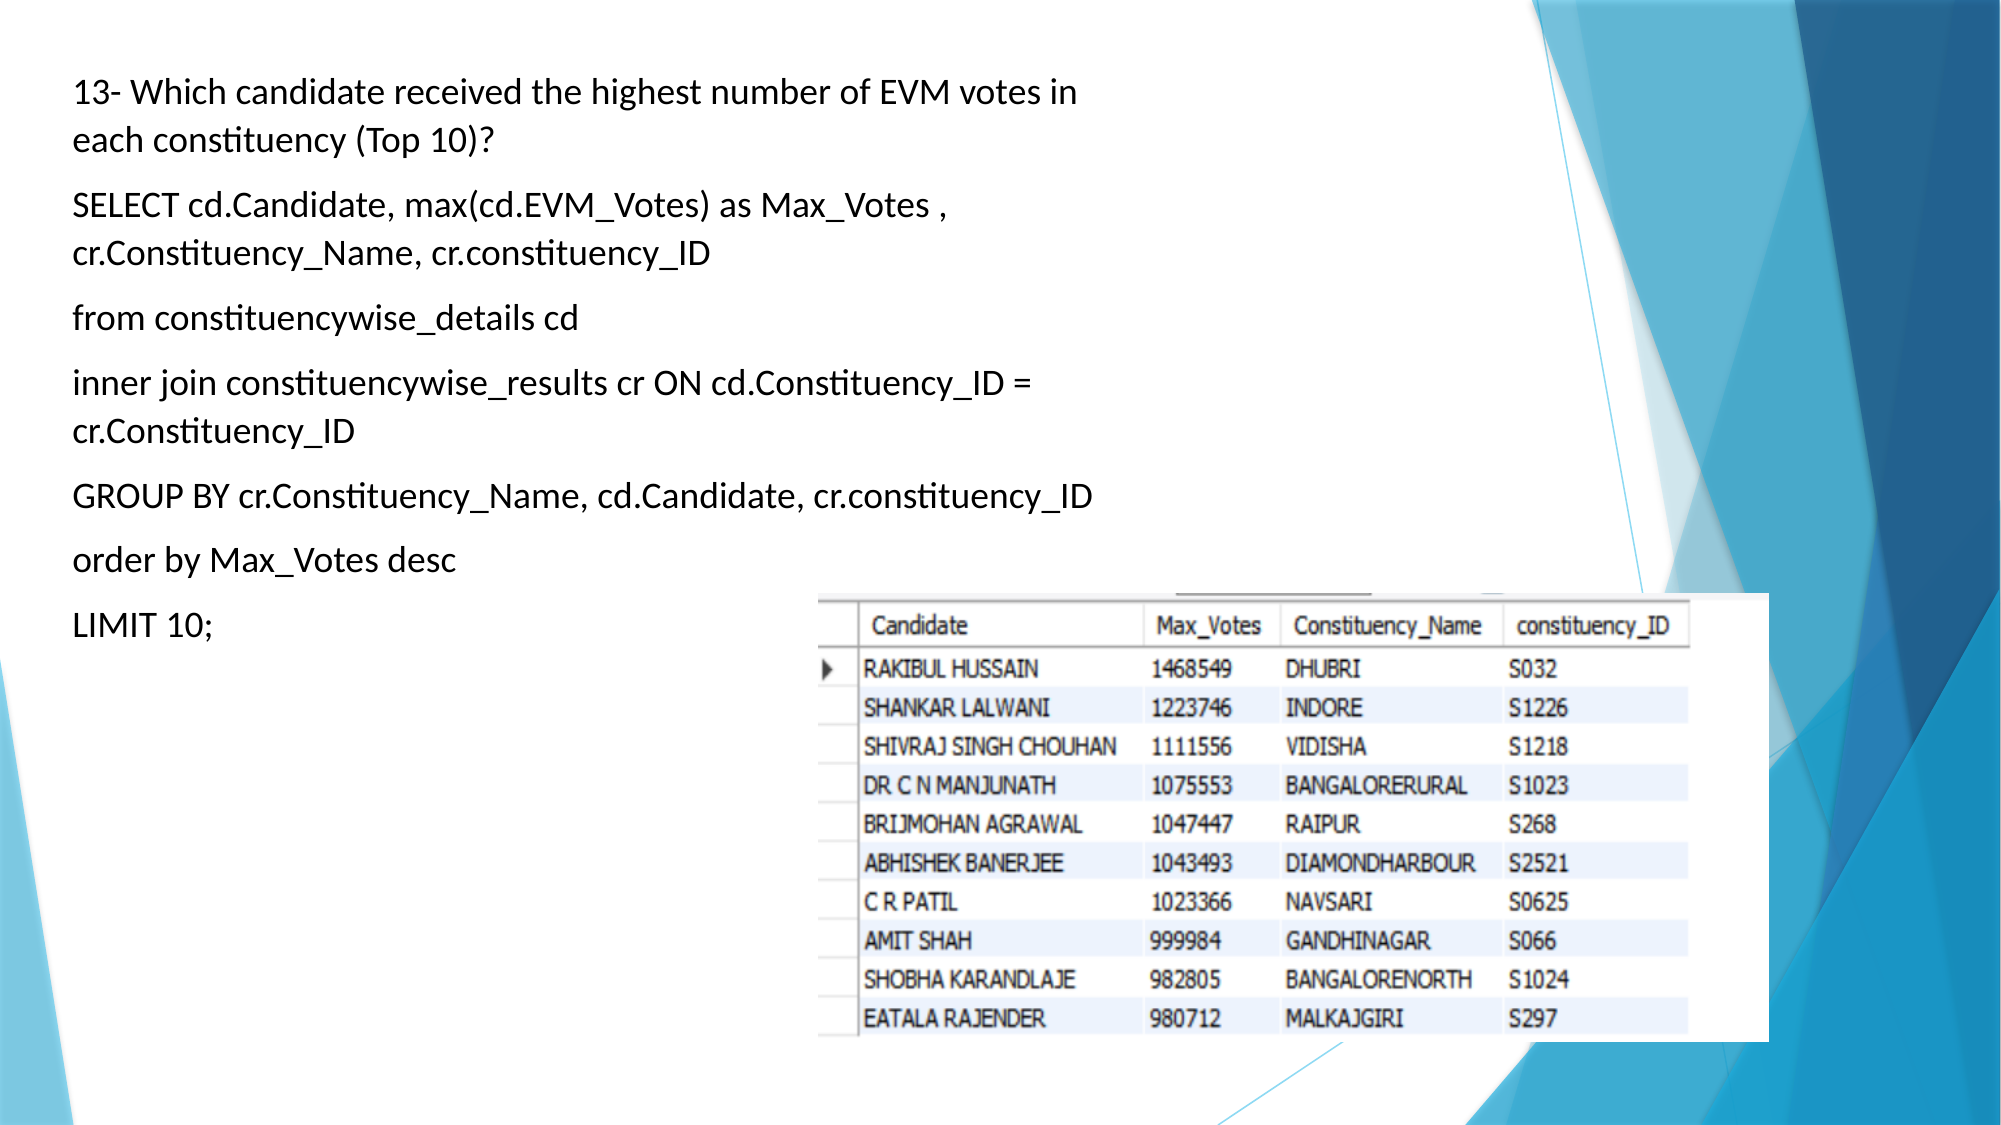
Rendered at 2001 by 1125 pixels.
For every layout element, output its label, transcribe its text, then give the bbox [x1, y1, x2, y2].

text_box 13- Which candidate received the highest number of EVM votes in each constituency (Top 10)? SELECT cd.Candidate, max(cd.EVM_Votes) as Max_Votes , cr.Constituency_Name, cr.constituency_ID from constituencywise_details cd inner join constituencywise_results cr ON cd.Constituency_ID = cr.Constituency_ID GROUP BY cr.Constituency_Name, cd.Candidate, cr.constituency_ID order by Max_Votes desc LIMIT 10; [57, 56, 1131, 653]
picture [818, 593, 1769, 1042]
